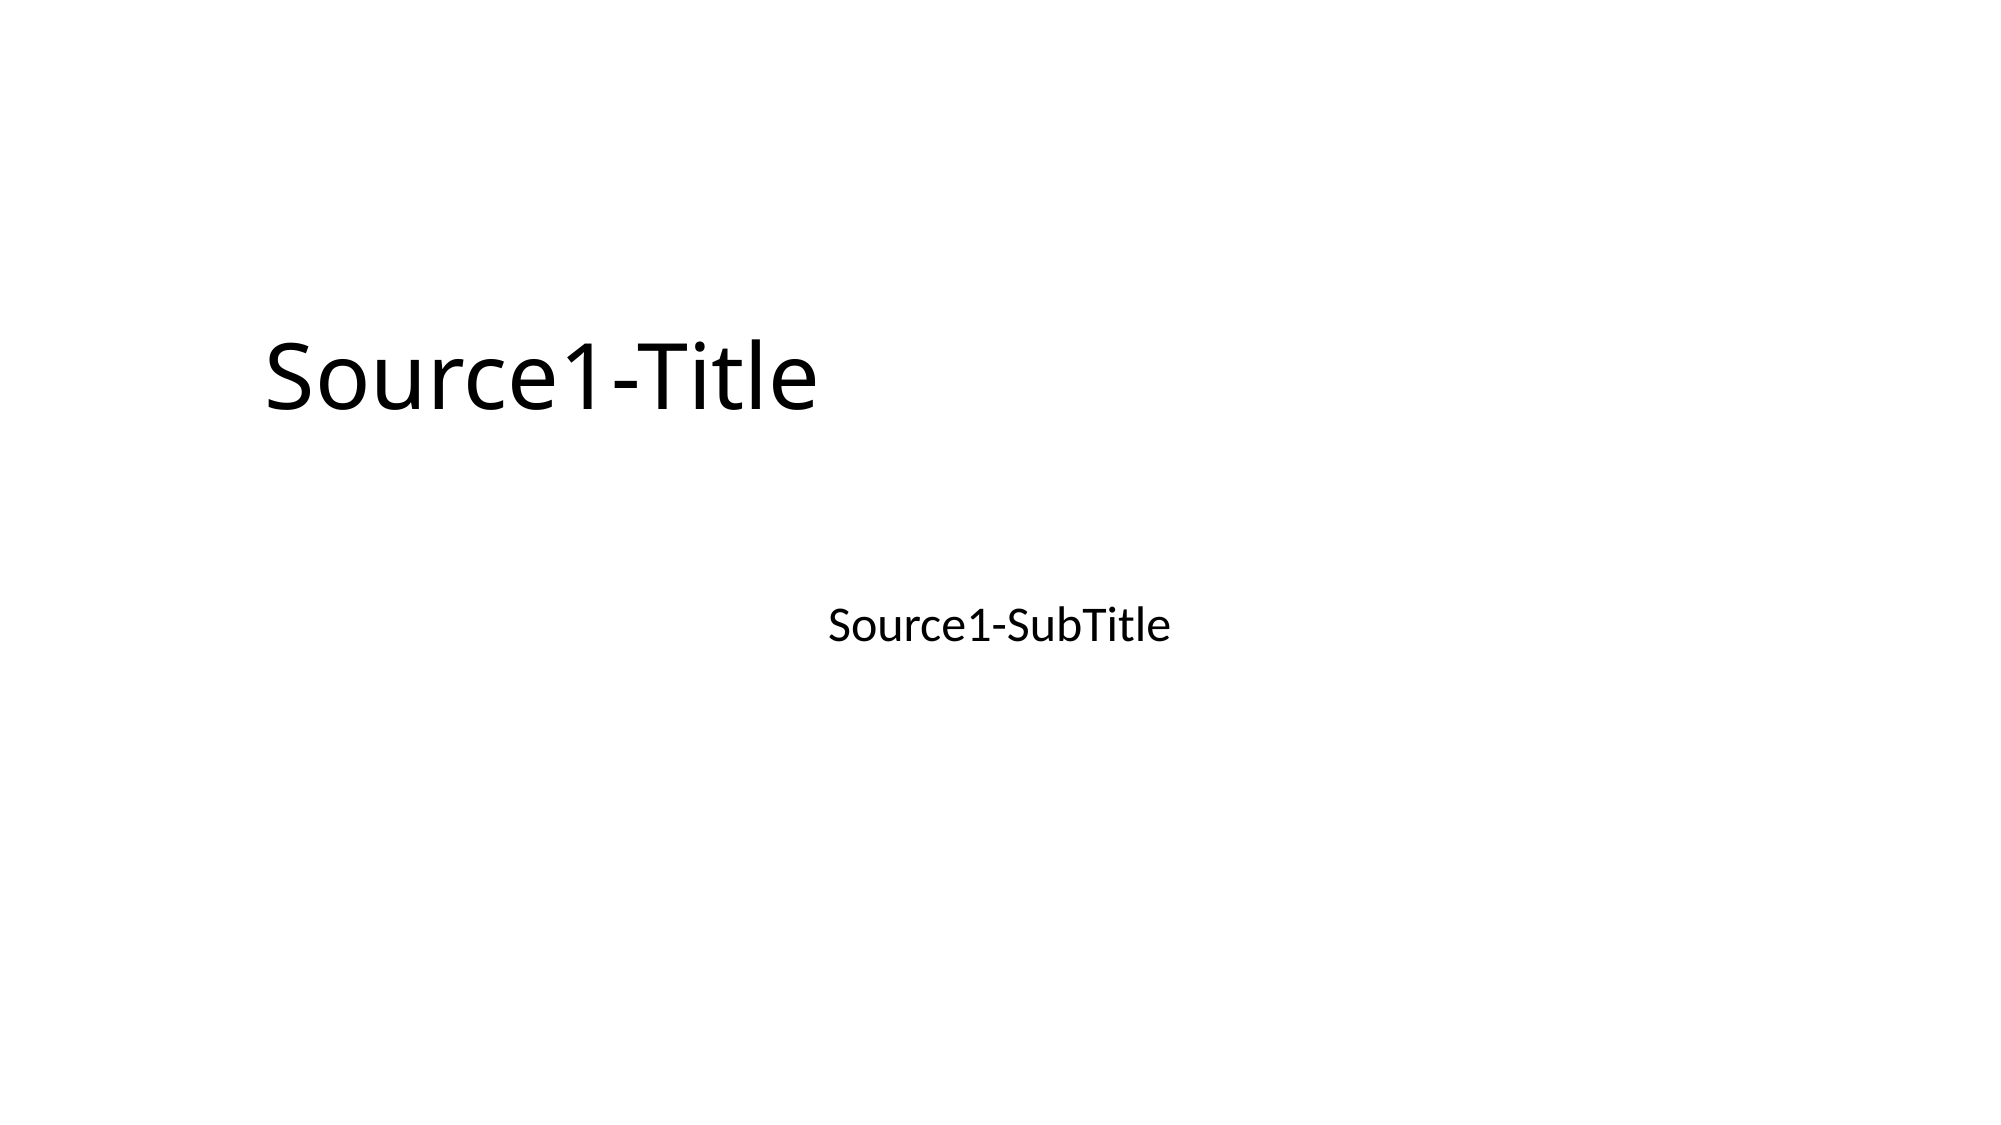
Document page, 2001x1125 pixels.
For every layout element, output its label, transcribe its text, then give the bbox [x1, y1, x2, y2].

subtitle Source1-SubTitle [249, 590, 1750, 863]
title Source1-Title [249, 184, 1750, 576]
